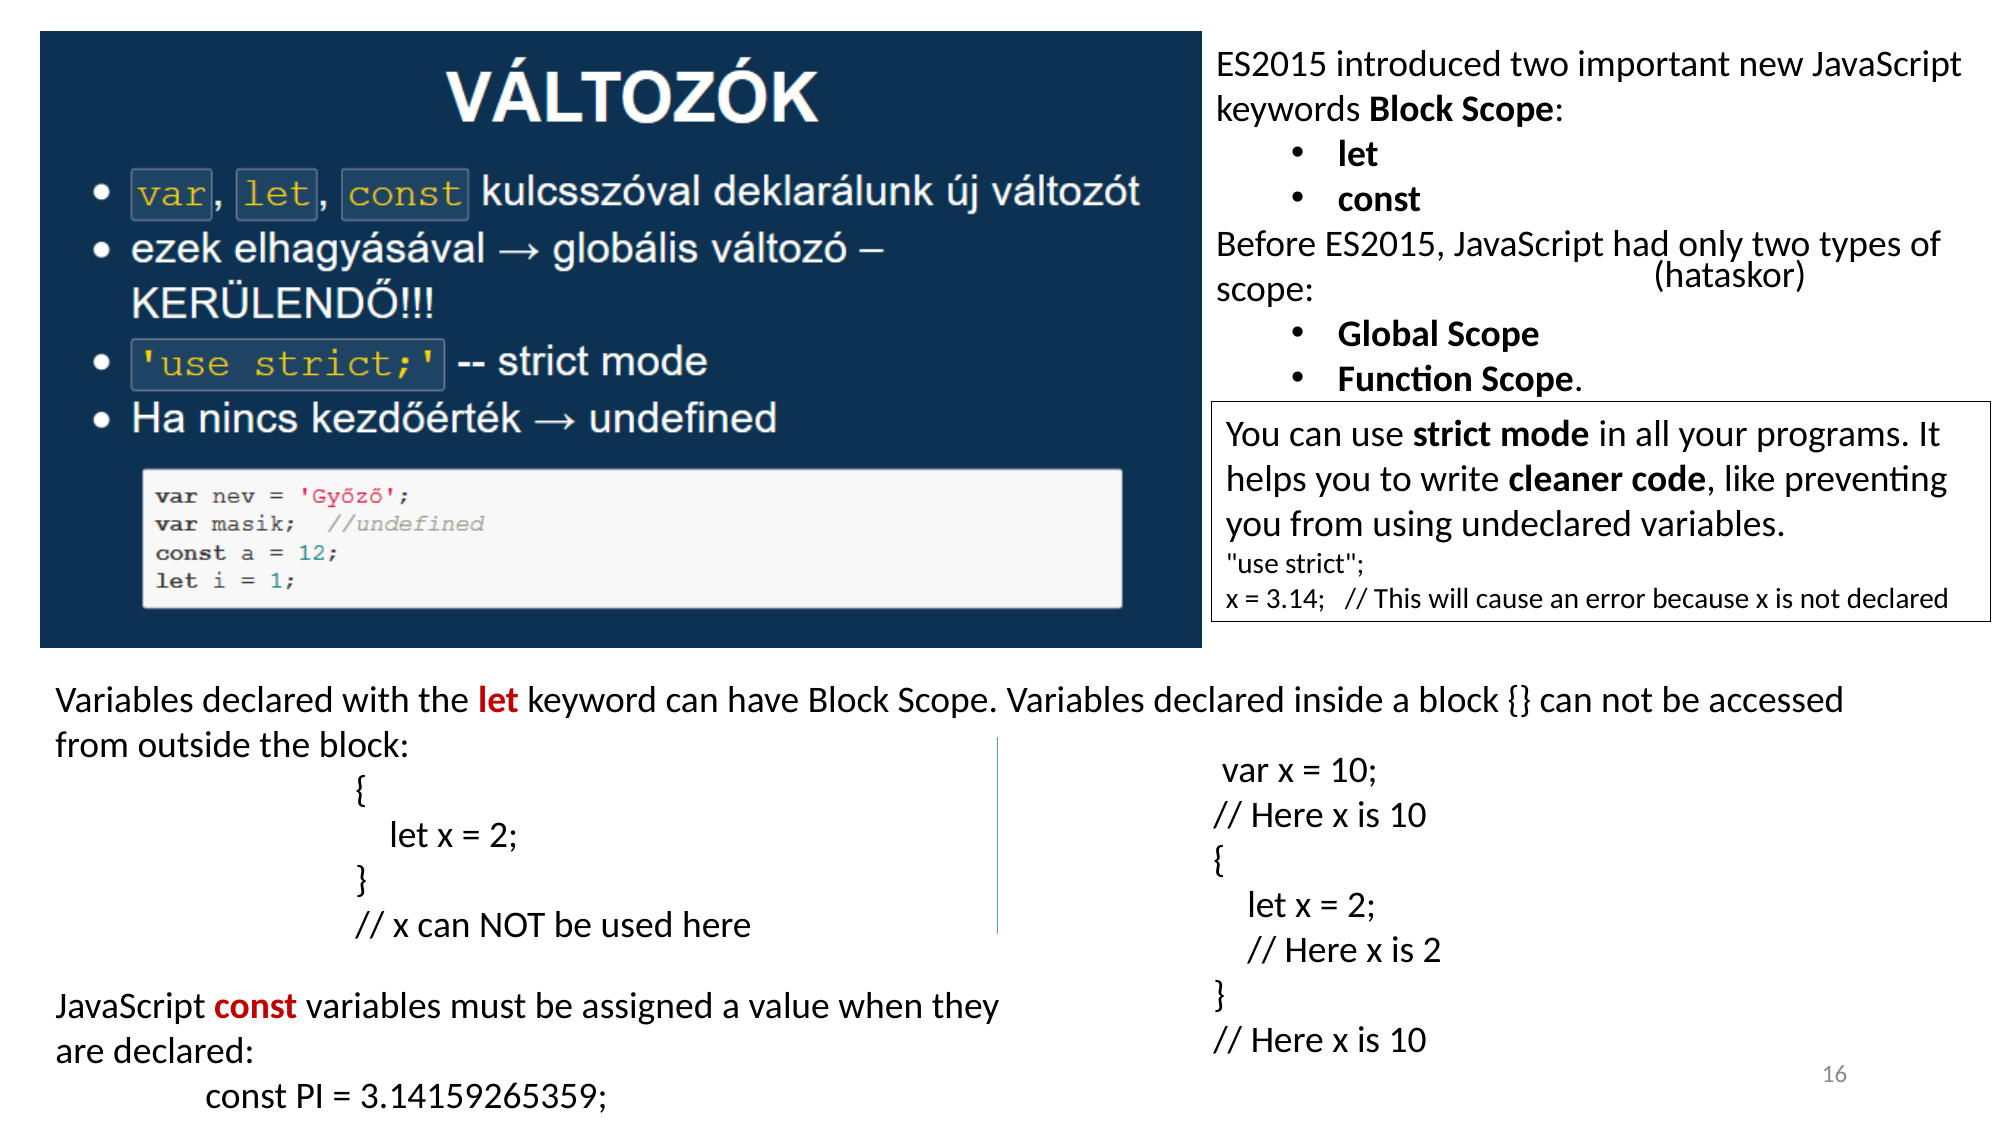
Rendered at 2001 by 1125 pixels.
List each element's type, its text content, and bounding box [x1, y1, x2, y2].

slide_number 16 [1412, 1042, 1863, 1103]
text_box JavaScript const variables must be assigned a value when they are declared: const PI = 3.14159265359; [40, 973, 1041, 1124]
text_box You can use strict mode in all your programs. It helps you to write cleaner code, like preventing you from using undeclared variables. "use strict"; x = 3.14; // This will cause an error because x is not declared [1211, 401, 1991, 622]
text_box ES2015 introduced two important new JavaScript keywords Block Scope: let const Before ES2015, JavaScript had only two types of scope: Global Scope Function Scope. [1202, 31, 2000, 407]
text_box var x = 10; // Here x is 10 { let x = 2; // Here x is 2 } // Here x is 10 [1198, 737, 1601, 1068]
picture [40, 31, 1202, 648]
text_box (hataskor) [1638, 242, 1822, 303]
text_box Variables declared with the let keyword can have Block Scope. Variables declared inside a block {} can not be accessed from outside the block: { let x = 2; } // x can NOT be used here [40, 667, 1918, 953]
